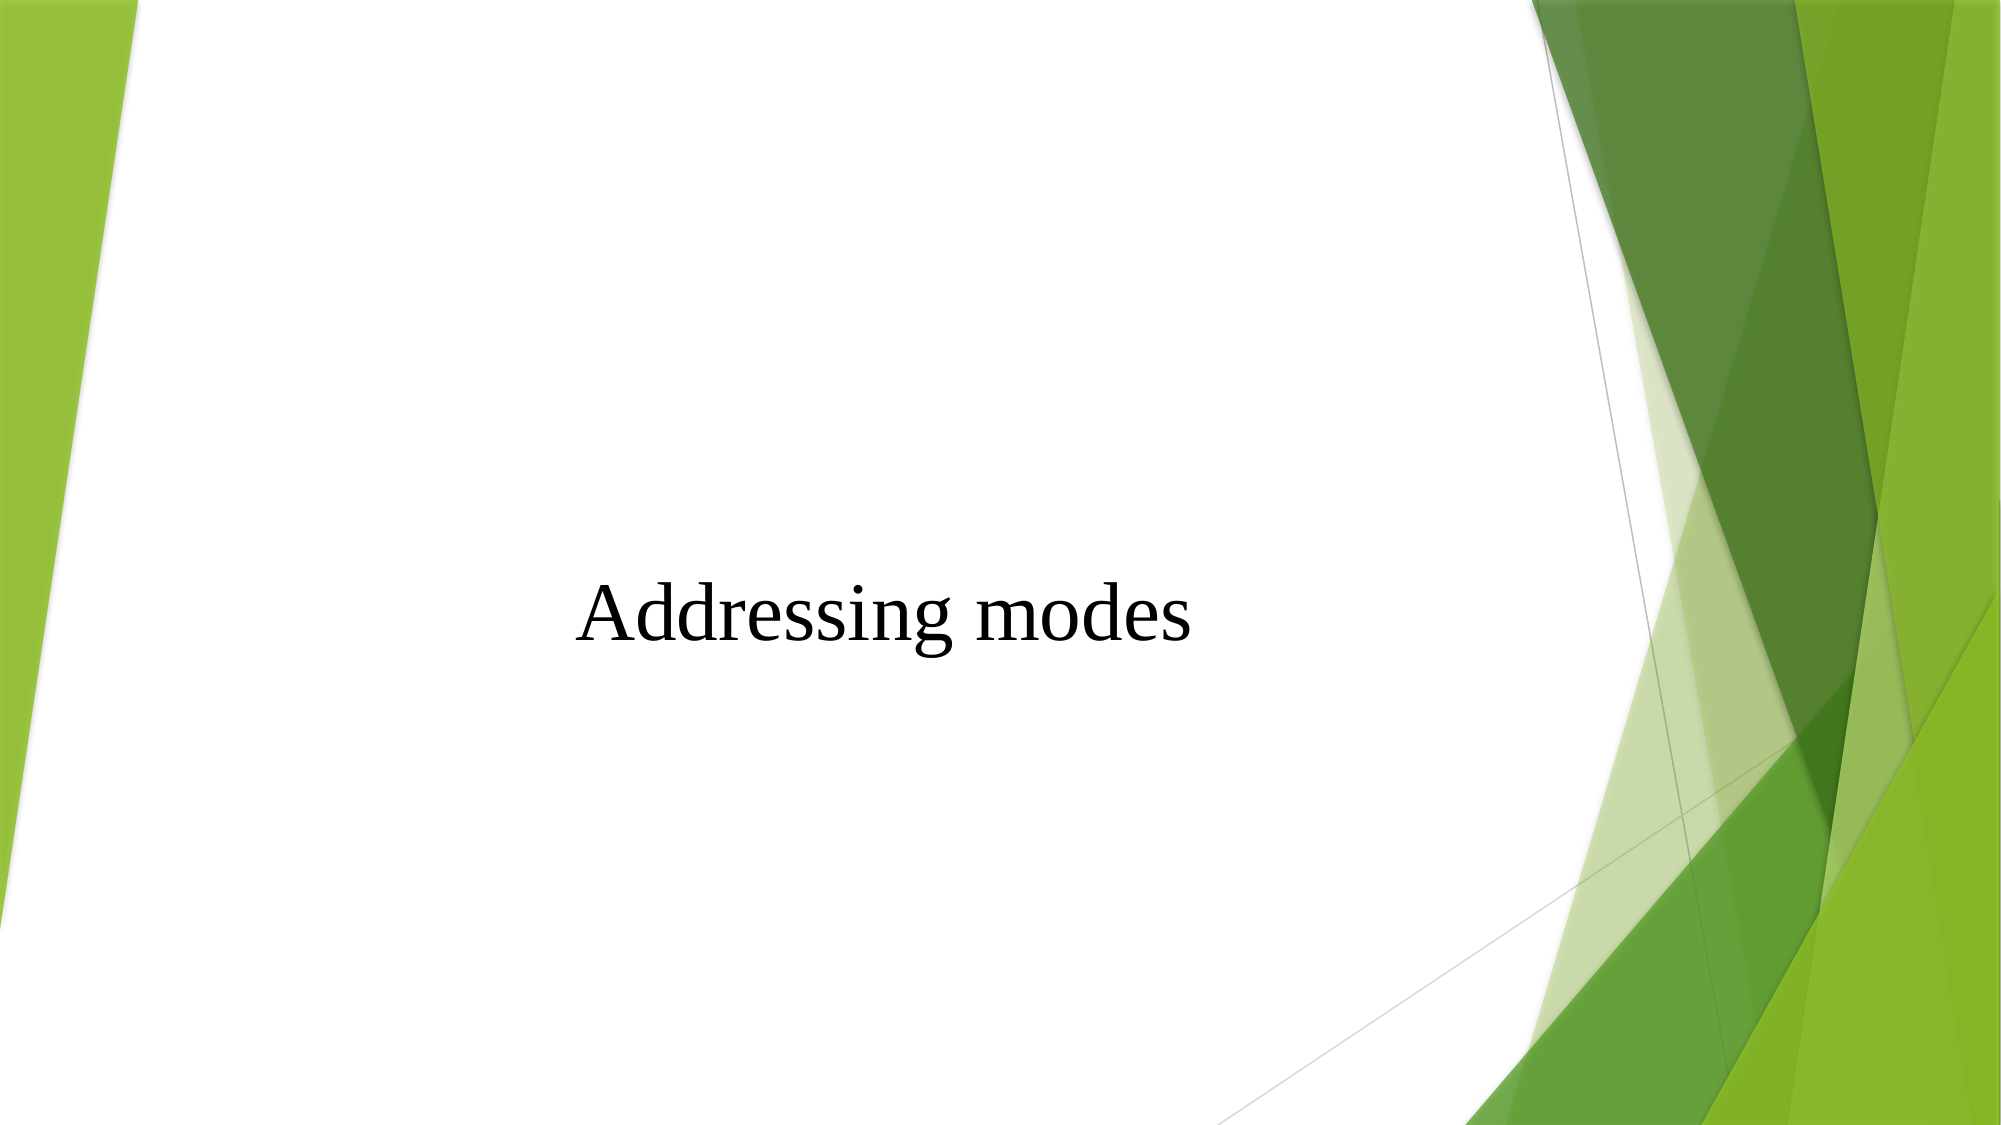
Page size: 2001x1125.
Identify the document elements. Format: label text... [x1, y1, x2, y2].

title Addressing modes [247, 394, 1522, 665]
